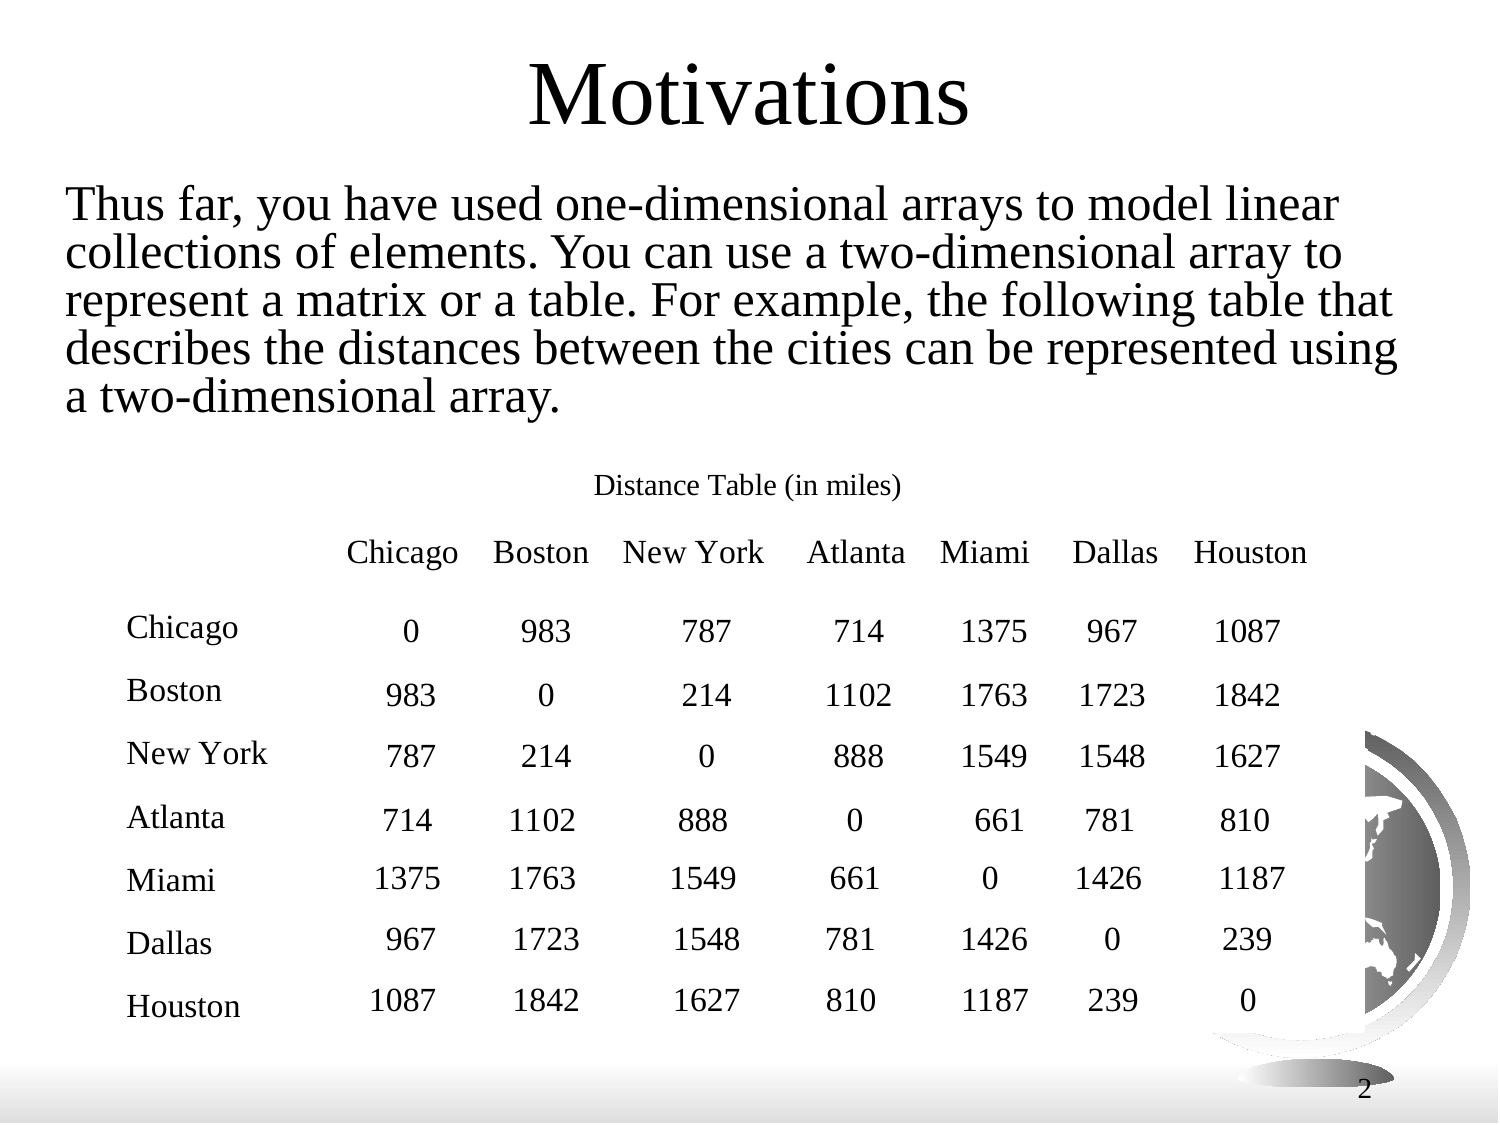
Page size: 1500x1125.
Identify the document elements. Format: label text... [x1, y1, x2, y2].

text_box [94, 449, 1406, 1049]
slide_number 2 [1074, 1049, 1388, 1125]
list Thus far, you have used one-dimensional arrays to model linear collections of elements. You can use a two-dimensional array to represent a matrix or a table. For example, the following table that describes the distances between the cities can be represented using a two-dimensional array. [50, 174, 1450, 500]
title Motivations [112, 0, 1388, 174]
